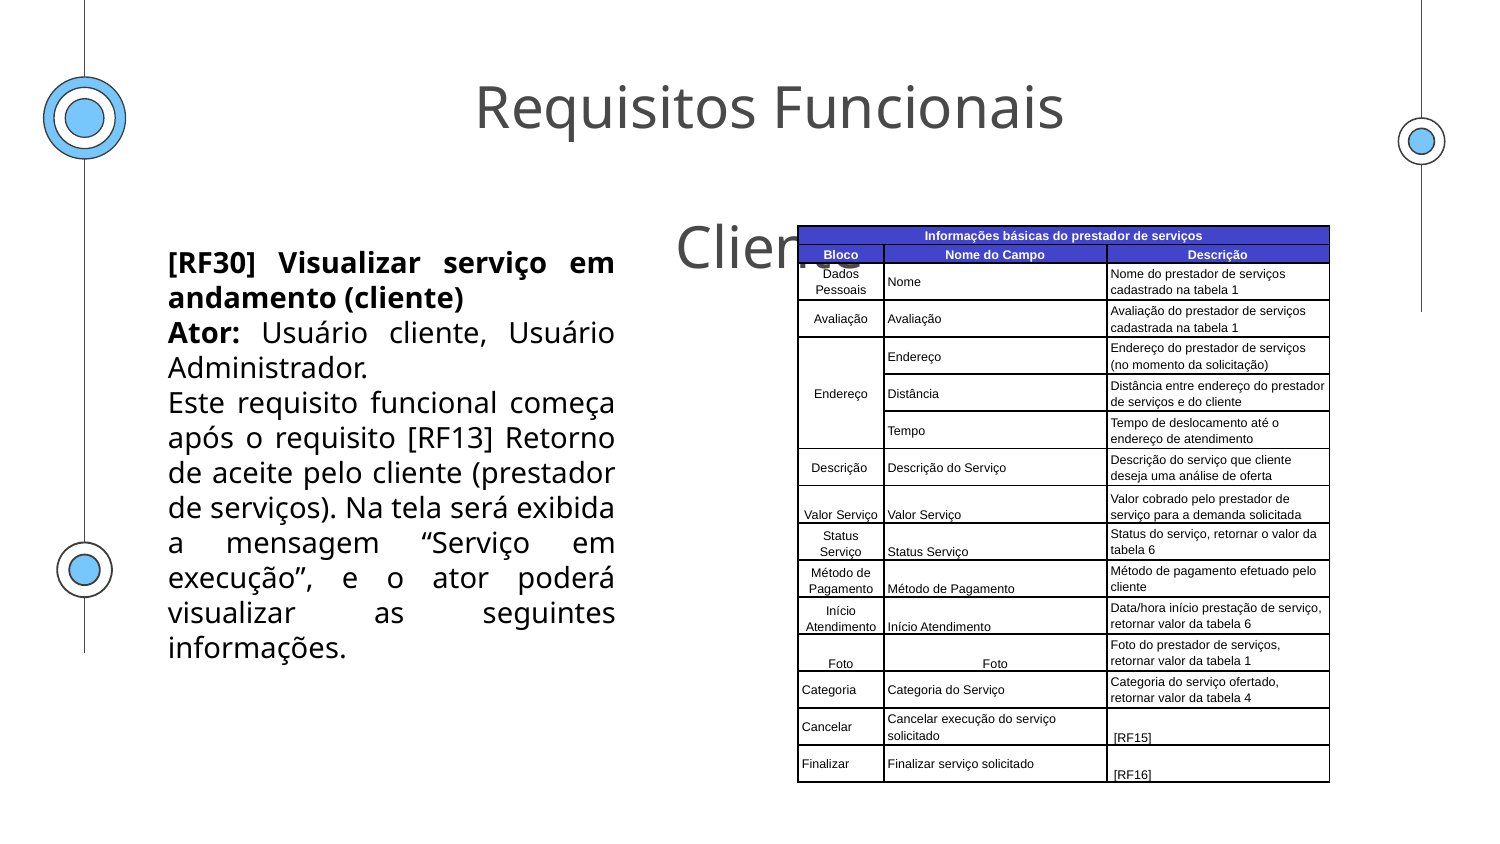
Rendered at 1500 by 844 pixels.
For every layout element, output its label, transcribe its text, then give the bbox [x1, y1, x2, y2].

table_cell Foto do prestador de serviços, retornar valor da tabela 1 [1108, 635, 1329, 670]
table_cell Descrição do Serviço [885, 449, 1106, 485]
table_cell Valor Serviço [799, 486, 883, 522]
table_header Informações básicas do prestador de serviços [799, 227, 1329, 244]
table_cell Finalizar serviço solicitado [885, 746, 1106, 781]
table_cell Descrição [1108, 245, 1329, 262]
table_cell Categoria do Serviço [885, 672, 1106, 707]
table_cell Nome do Campo [885, 245, 1106, 262]
table_cell Avaliação [885, 301, 1106, 336]
table_cell Categoria do serviço ofertado, retornar valor da tabela 4 [1108, 672, 1329, 707]
table_cell Status Serviço [799, 524, 883, 559]
table_cell Início Atendimento [799, 598, 883, 633]
table_cell Bloco [799, 245, 883, 262]
table_cell Início Atendimento [885, 598, 1106, 633]
table_cell Método de pagamento efetuado pelo cliente [1108, 561, 1329, 596]
table_cell Foto [799, 635, 883, 670]
table_cell Avaliação [799, 301, 883, 336]
table_cell Avaliação do prestador de serviços cadastrada na tabela 1 [1108, 301, 1329, 336]
table_cell Categoria [799, 672, 883, 707]
table_cell Nome do prestador de serviços cadastrado na tabela 1 [1108, 264, 1329, 299]
table_cell Nome [885, 264, 1106, 299]
table_cell Data/hora início prestação de serviço, retornar valor da tabela 6 [1108, 598, 1329, 633]
table_cell Valor cobrado pelo prestador de serviço para a demanda solicitada [1108, 486, 1329, 522]
table_cell Distância entre endereço do prestador de serviços e do cliente [1108, 375, 1329, 410]
table_cell [RF15] [1108, 709, 1329, 744]
title Requisitos Funcionais Cliente [458, 55, 1082, 150]
table_cell Endereço [885, 338, 1106, 373]
table_cell Tempo de deslocamento até o endereço de atendimento [1108, 412, 1329, 448]
table_cell Valor Serviço [885, 486, 1106, 522]
table_cell Cancelar [799, 709, 883, 744]
table_cell Distância [885, 375, 1106, 410]
table_cell Endereço do prestador de serviços (no momento da solicitação) [1108, 338, 1329, 373]
table_cell Descrição do serviço que cliente deseja uma análise de oferta [1108, 449, 1329, 485]
text_box [RF30] Visualizar serviço em andamento (cliente) Ator: Usuário cliente, Usuário Administrador. Este requisito funcional começa após o requisito [RF13] Retorno de aceite pelo cliente (prestador de serviços). Na tela será exibida a mensagem “Serviço em execução”, e o ator poderá visualizar as seguintes informações. [153, 237, 631, 707]
table_cell [RF16] [1108, 746, 1329, 781]
table_cell Descrição [799, 449, 883, 485]
table_cell Finalizar [799, 746, 883, 781]
table_cell Foto [885, 635, 1106, 670]
table_cell Tempo [885, 412, 1106, 448]
table_cell Cancelar execução do serviço solicitado [885, 709, 1106, 744]
table_cell Método de Pagamento [885, 561, 1106, 596]
table_cell Status do serviço, retornar o valor da tabela 6 [1108, 524, 1329, 559]
table_cell Método de Pagamento [799, 561, 883, 596]
table_cell Endereço [799, 338, 883, 448]
table_cell Dados Pessoais [799, 264, 883, 299]
table_cell Status Serviço [885, 524, 1106, 559]
